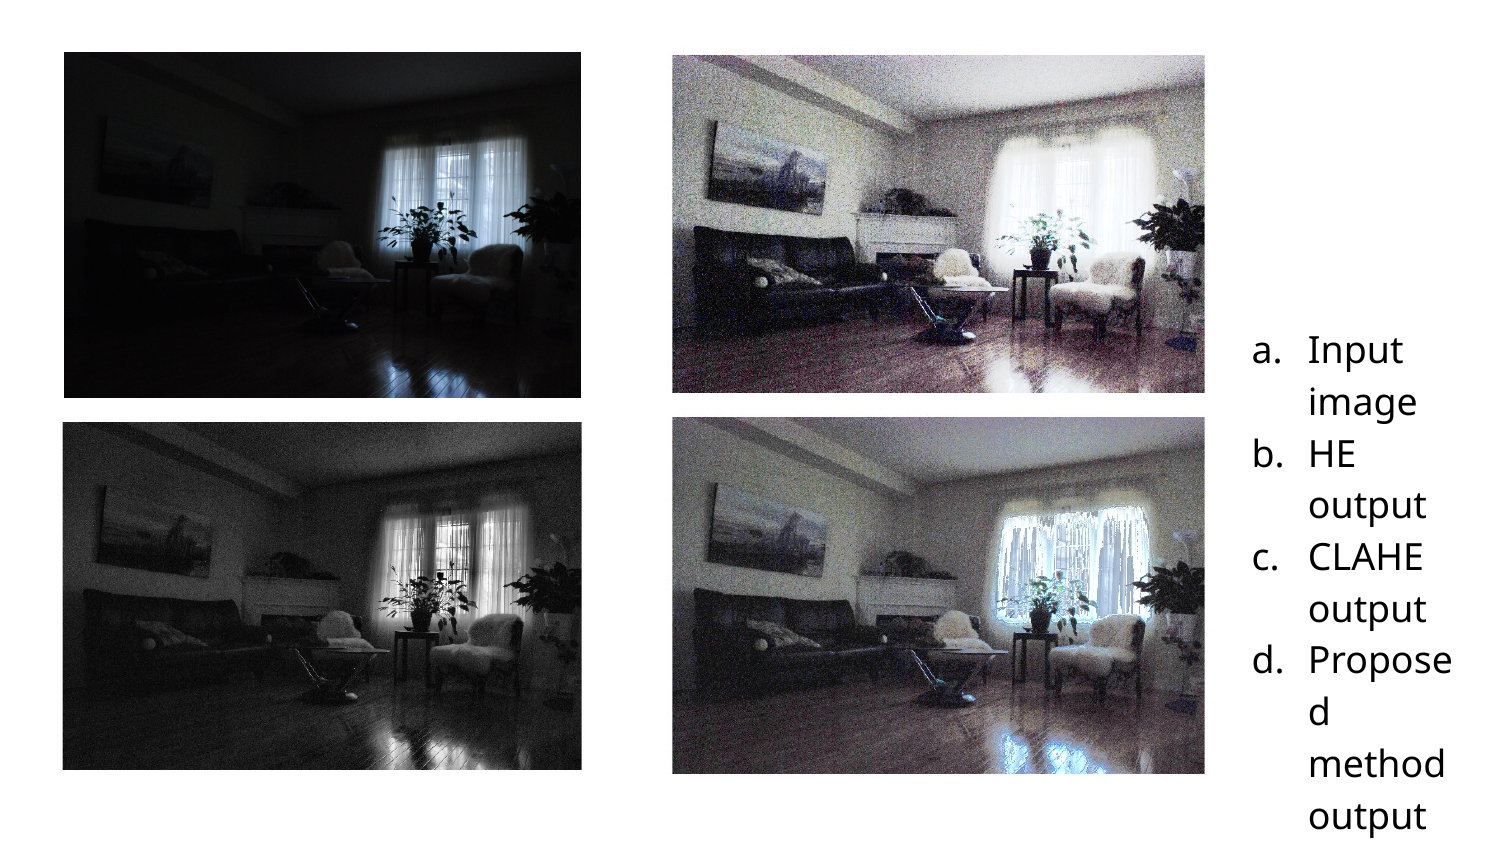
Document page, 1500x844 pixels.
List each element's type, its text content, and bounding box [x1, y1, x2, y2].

text_box Input image HE output CLAHE output Proposed method output [1218, 304, 1483, 844]
picture [0, 31, 1277, 826]
